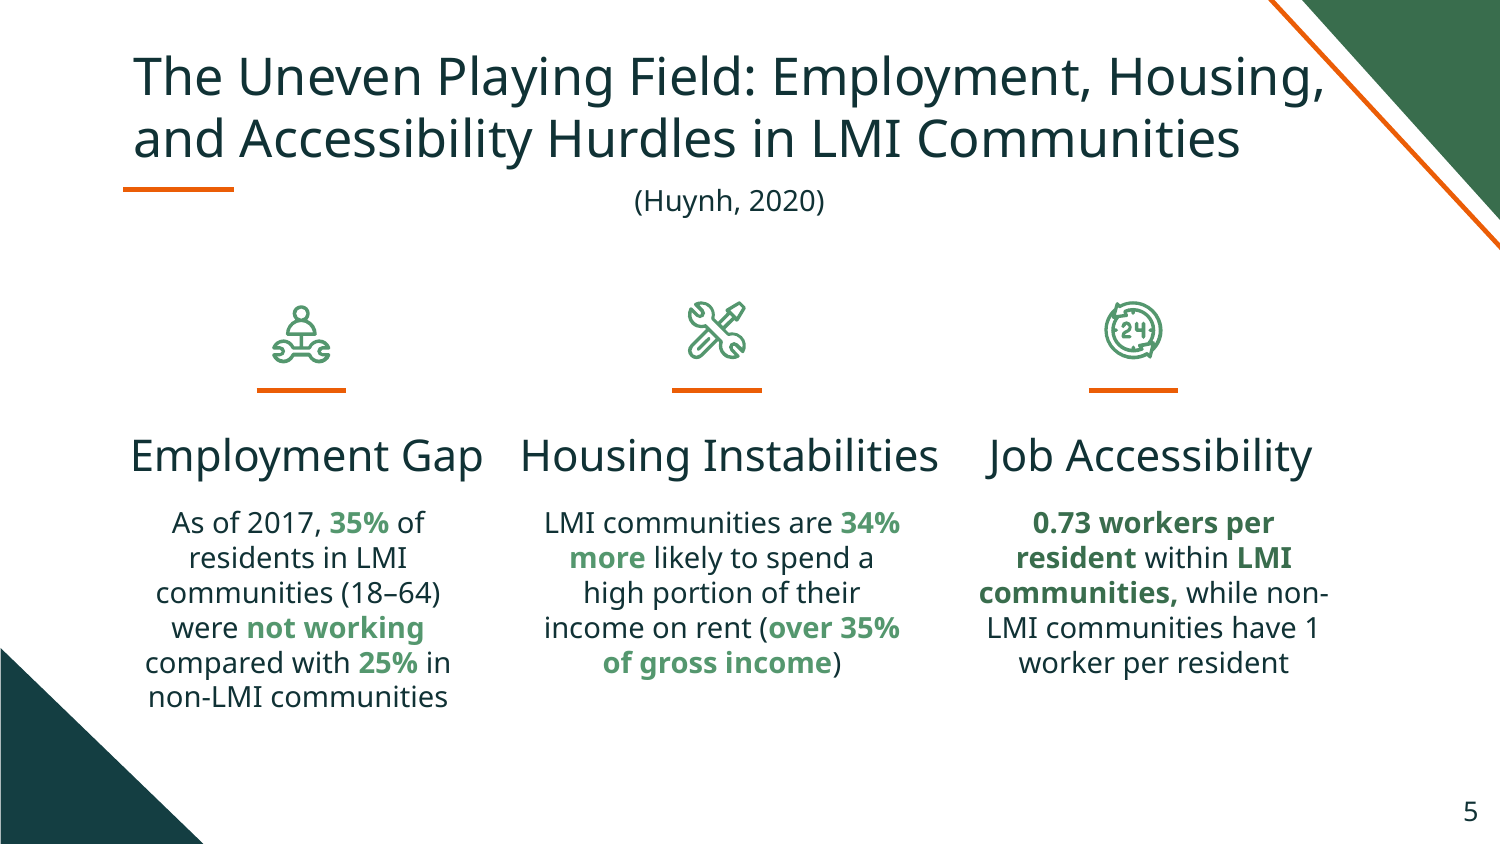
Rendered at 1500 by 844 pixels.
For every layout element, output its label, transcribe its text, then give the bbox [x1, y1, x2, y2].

text_box [272, 305, 331, 364]
subtitle LMI communities are 34% more likely to spend a high portion of their income on rent (over 35% of gross income) [523, 491, 921, 728]
slide_number ‹#› [1403, 779, 1494, 844]
title The Uneven Playing Field: Employment, Housing, and Accessibility Hurdles in LMI Communities [118, 28, 1382, 180]
subtitle As of 2017, 35% of residents in LMI communities (18–64) were not working compared with 25% in non-LMI communities [107, 491, 489, 753]
subtitle Job Accessibility [934, 418, 1367, 491]
subtitle Employment Gap [91, 418, 504, 491]
subtitle 0.73 workers per resident within LMI communities, while non-LMI communities have 1 worker per resident [955, 491, 1353, 728]
subtitle Housing Instabilities [504, 418, 934, 491]
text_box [686, 301, 748, 360]
text_box (Huynh, 2020) [376, 166, 1083, 225]
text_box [1104, 300, 1163, 360]
